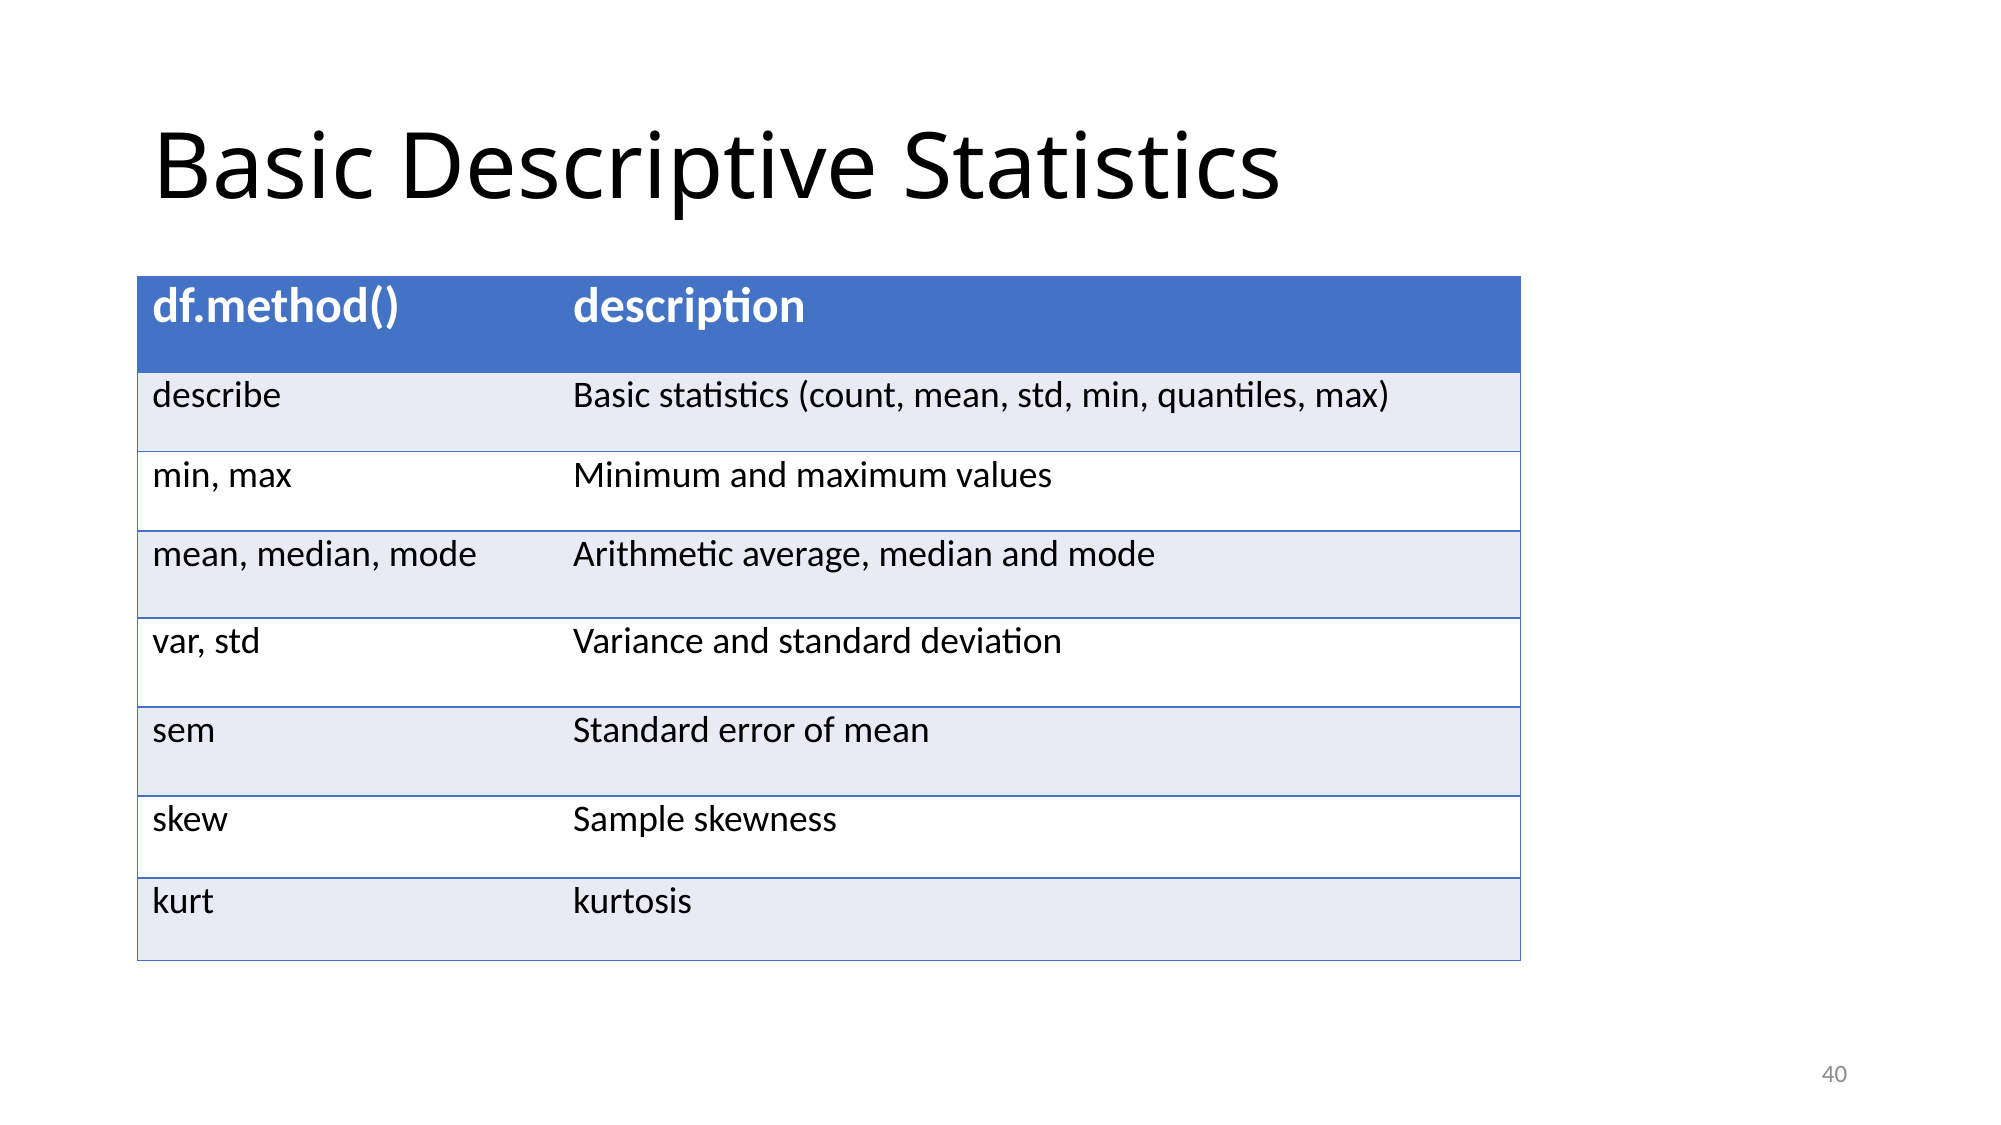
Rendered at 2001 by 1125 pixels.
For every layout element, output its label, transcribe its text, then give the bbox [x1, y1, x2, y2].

table_cell kurt [138, 879, 558, 960]
title Basic Descriptive Statistics [137, 59, 1863, 278]
table_cell Standard error of mean [558, 708, 1520, 795]
table_cell Basic statistics (count, mean, std, min, quantiles, max) [558, 373, 1520, 451]
table_header df.method() [138, 278, 558, 371]
table_cell mean, median, mode [138, 532, 558, 617]
table_cell Minimum and maximum values [558, 452, 1520, 530]
slide_number 40 [1412, 1042, 1863, 1103]
table_header description [558, 278, 1520, 371]
table_cell kurtosis [558, 879, 1520, 960]
table_cell var, std [138, 619, 558, 706]
table_cell min, max [138, 452, 558, 530]
table_cell sem [138, 708, 558, 795]
table_cell Arithmetic average, median and mode [558, 532, 1520, 617]
table_cell describe [138, 373, 558, 451]
table_cell Variance and standard deviation [558, 619, 1520, 706]
table_cell skew [138, 797, 558, 877]
table_cell Sample skewness [558, 797, 1520, 877]
